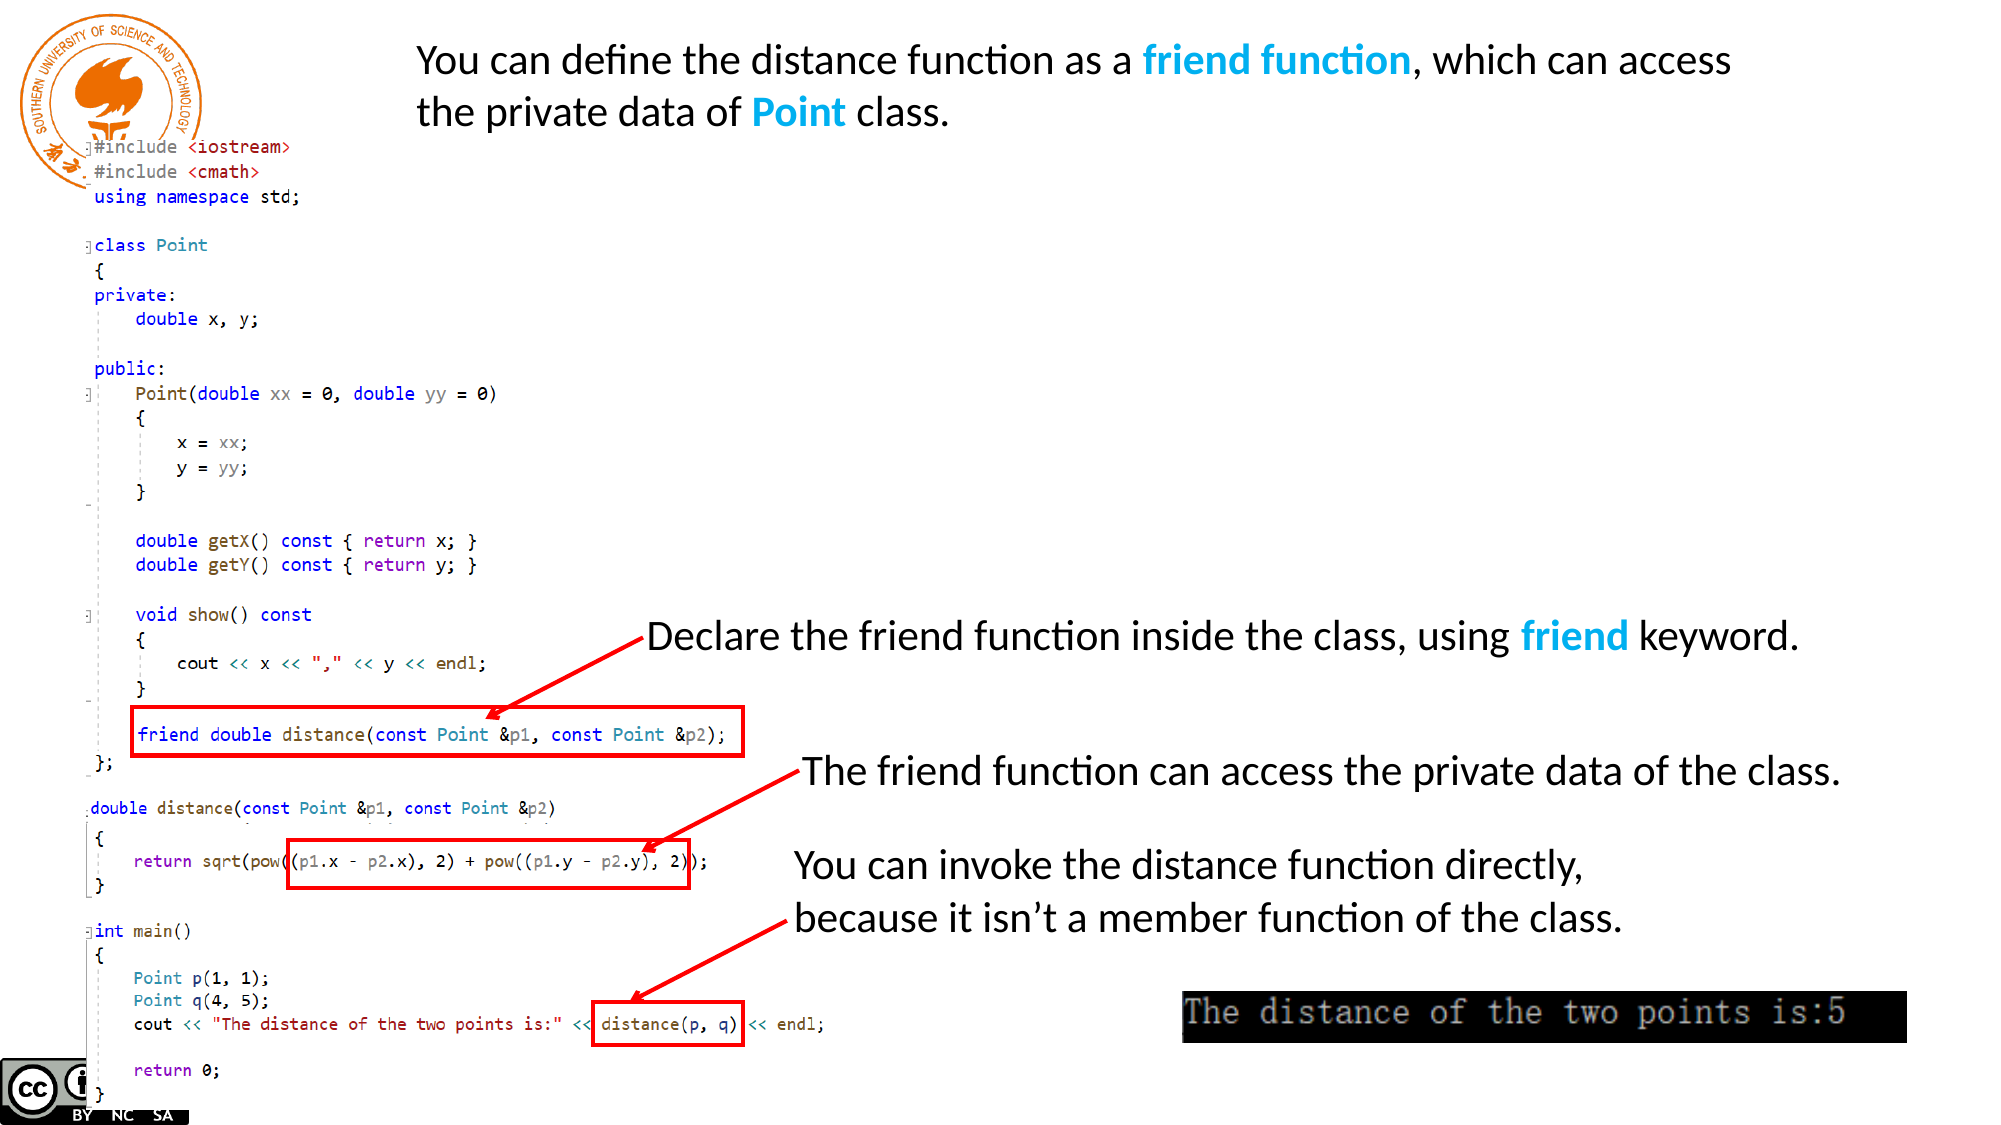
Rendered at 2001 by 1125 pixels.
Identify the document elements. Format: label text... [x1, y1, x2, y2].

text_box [86, 798, 830, 1110]
text_box You can define the distance function as a friend function, which can access the private data of Point class. [401, 23, 1788, 143]
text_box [592, 889, 1697, 1045]
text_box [131, 599, 1823, 756]
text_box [86, 140, 743, 777]
picture [18, 11, 202, 194]
picture [1697, 991, 1907, 1043]
picture [0, 1058, 189, 1125]
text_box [287, 734, 1865, 889]
